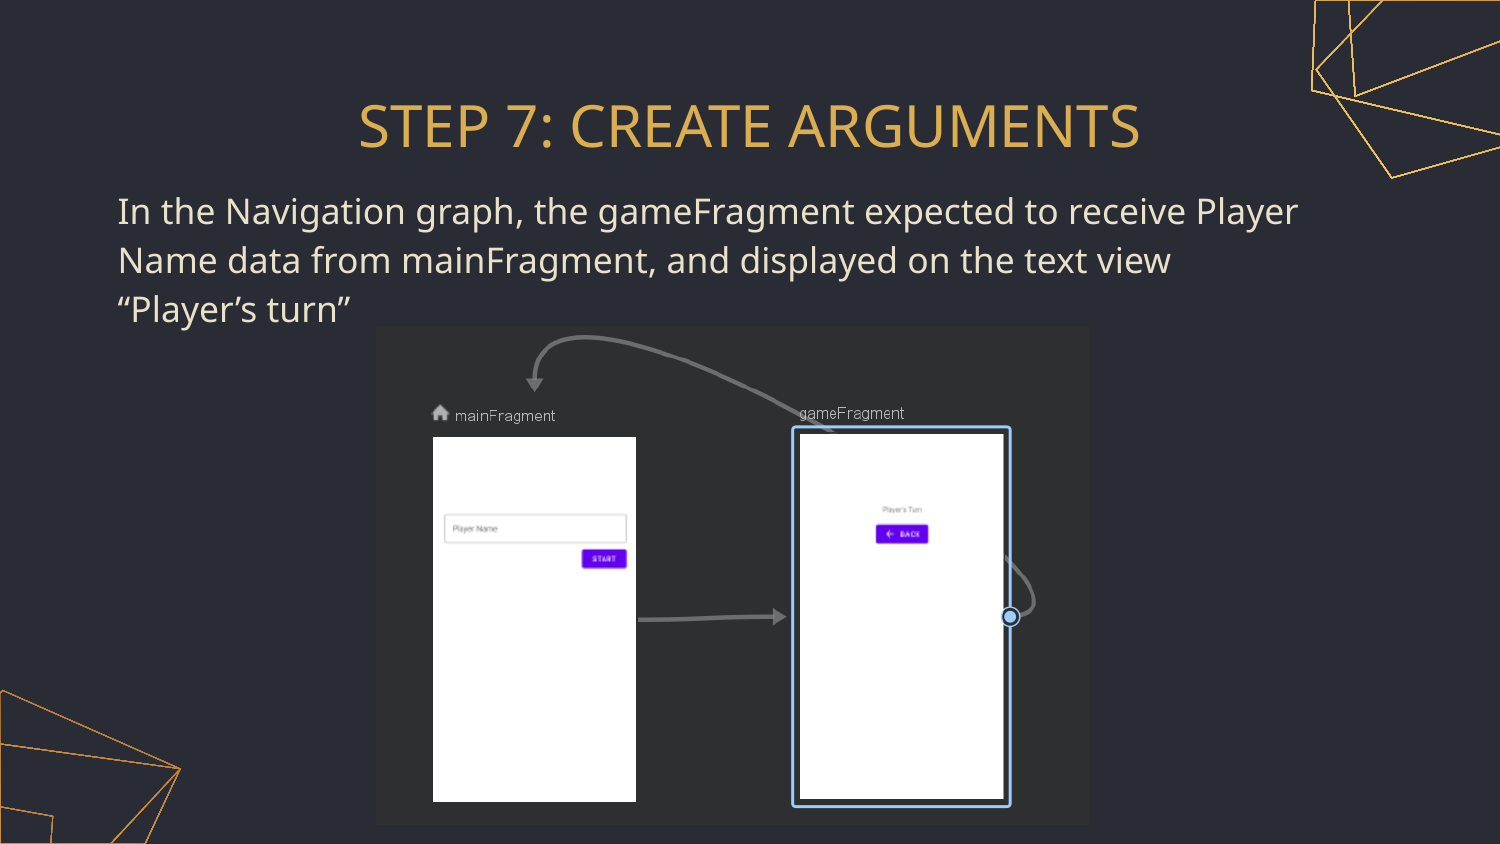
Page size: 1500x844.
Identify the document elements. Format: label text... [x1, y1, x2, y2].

picture [375, 326, 1090, 825]
subtitle In the Navigation graph, the gameFragment expected to receive Player Name data from mainFragment, and displayed on the text view “Player’s turn” [102, 167, 1325, 747]
title STEP 7: CREATE ARGUMENTS [327, 88, 1173, 160]
